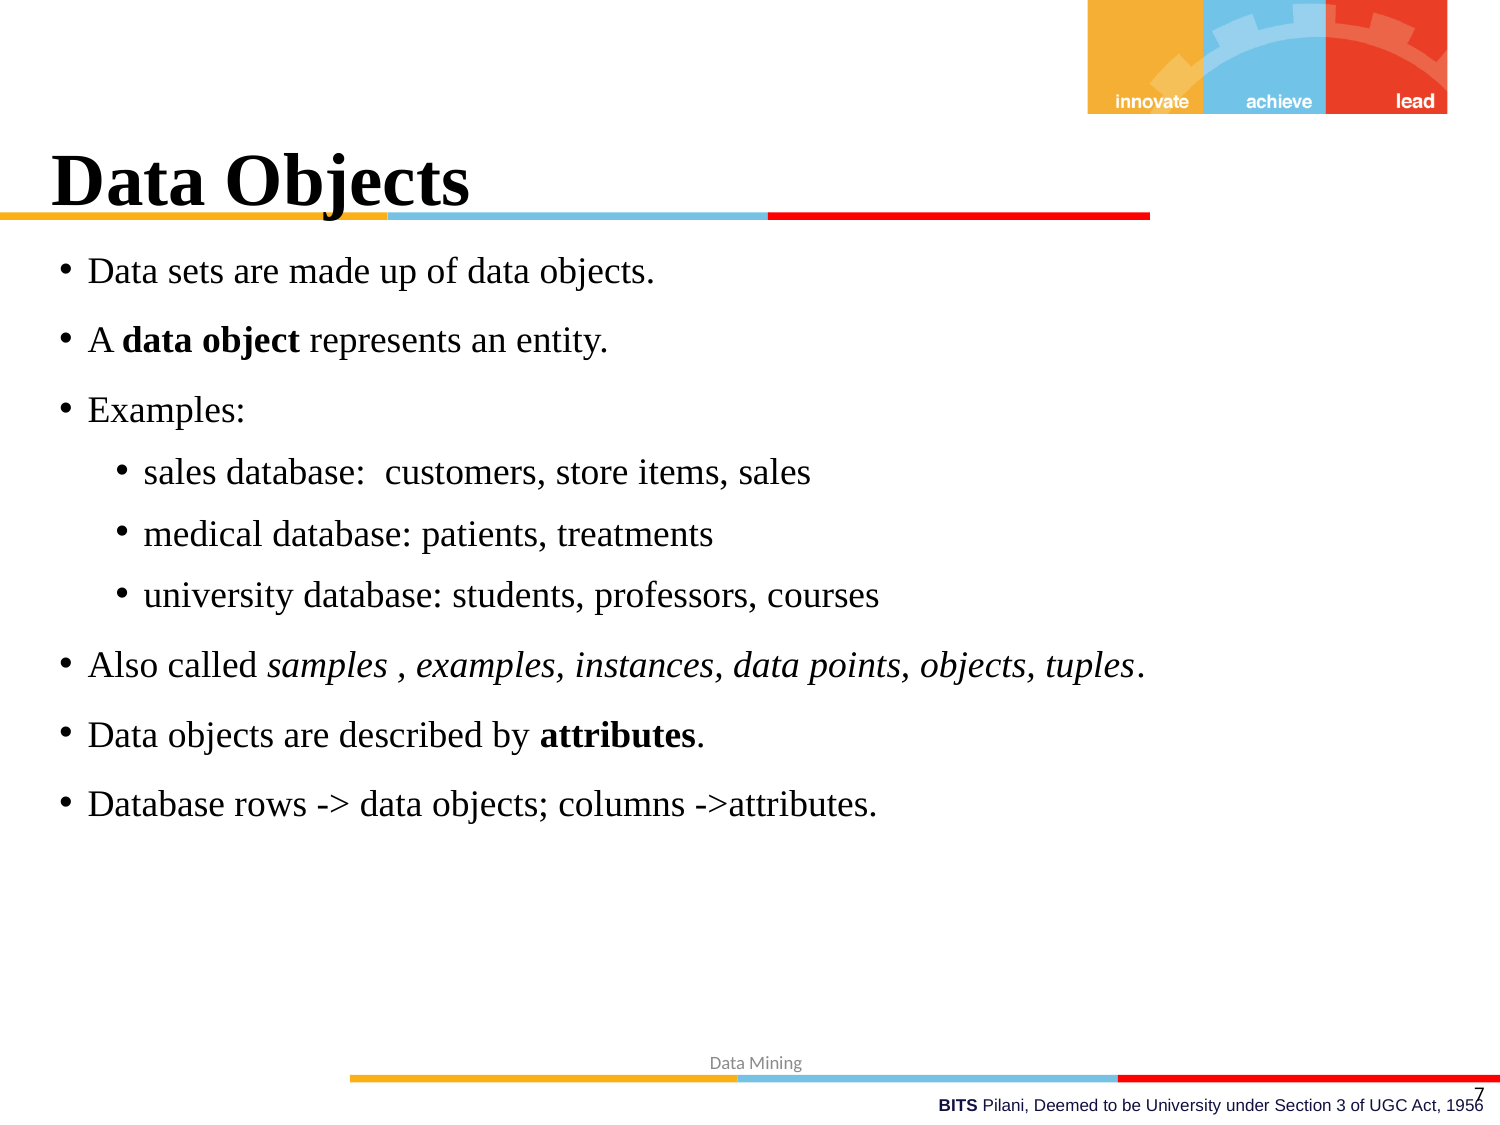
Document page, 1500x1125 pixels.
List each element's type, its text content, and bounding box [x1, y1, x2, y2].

picture [1087, 0, 1448, 114]
list Data sets are made up of data objects. A data object represents an entity. Examples: sales database: customers, store items, sales medical database: patients, treatments university database: students, professors, courses Also called samples , examples, instances, data points, objects, tuples. Data objects are described by attributes. Database rows -> data objects; columns ->attributes. [44, 229, 1339, 838]
slide_number 7 [1149, 1065, 1500, 1125]
title Data Objects [36, 99, 1331, 263]
